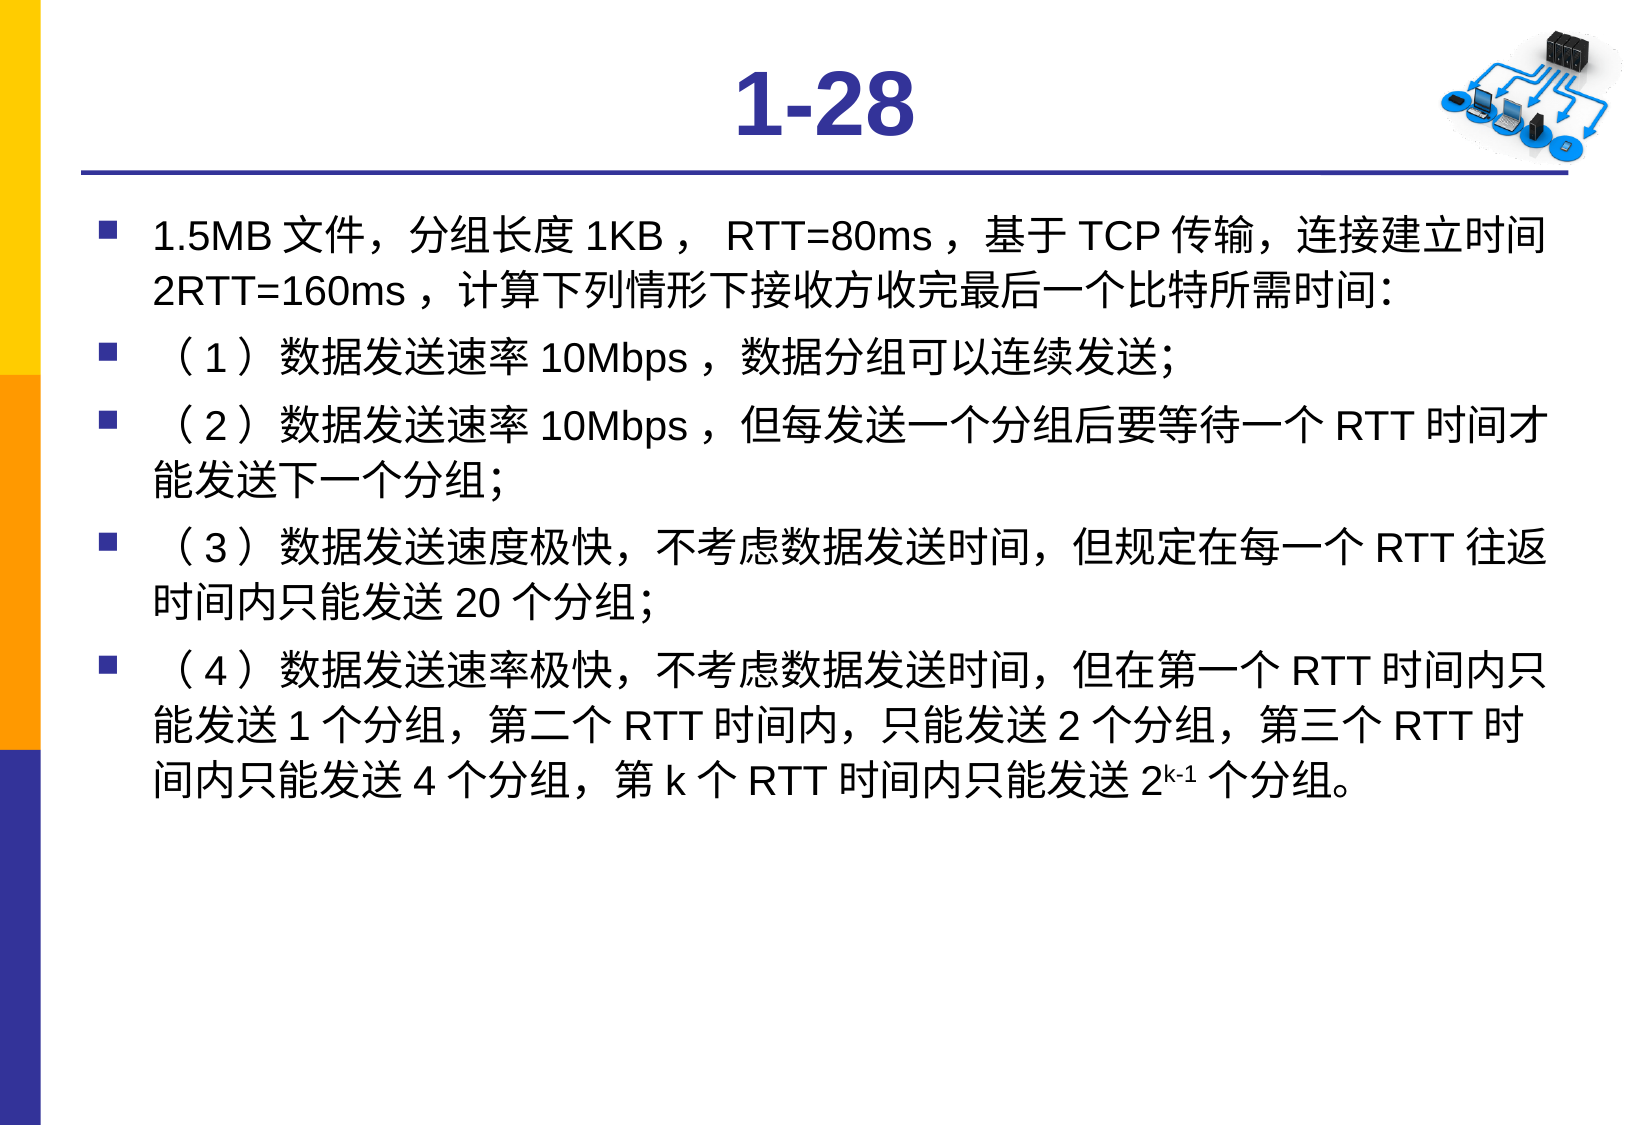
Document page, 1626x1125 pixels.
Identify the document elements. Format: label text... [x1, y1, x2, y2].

list 1.5MB文件，分组长度1KB，RTT=80ms，基于TCP传输，连接建立时间2RTT=160ms，计算下列情形下接收方收完最后一个比特所需时间： （1）数据发送速率10Mbps，数据分组可以连续发送； （2）数据发送速率10Mbps，但每发送一个分组后要等待一个RTT时间才能发送下一个分组； （3）数据发送速度极快，不考虑数据发送时间，但规定在每一个RTT往返时间内只能发送20个分组； （4）数据发送速率极快，不考虑数据发送时间，但在第一个RTT时间内只能发送1个分组，第二个RTT时间内，只能发送2个分组，第三个RTT时间内只能发送4个分组，第k个RTT时间内只能发送2k-1个分组。 [80, 196, 1569, 1006]
title 1-28 [80, 30, 1569, 162]
picture [1438, 30, 1624, 165]
